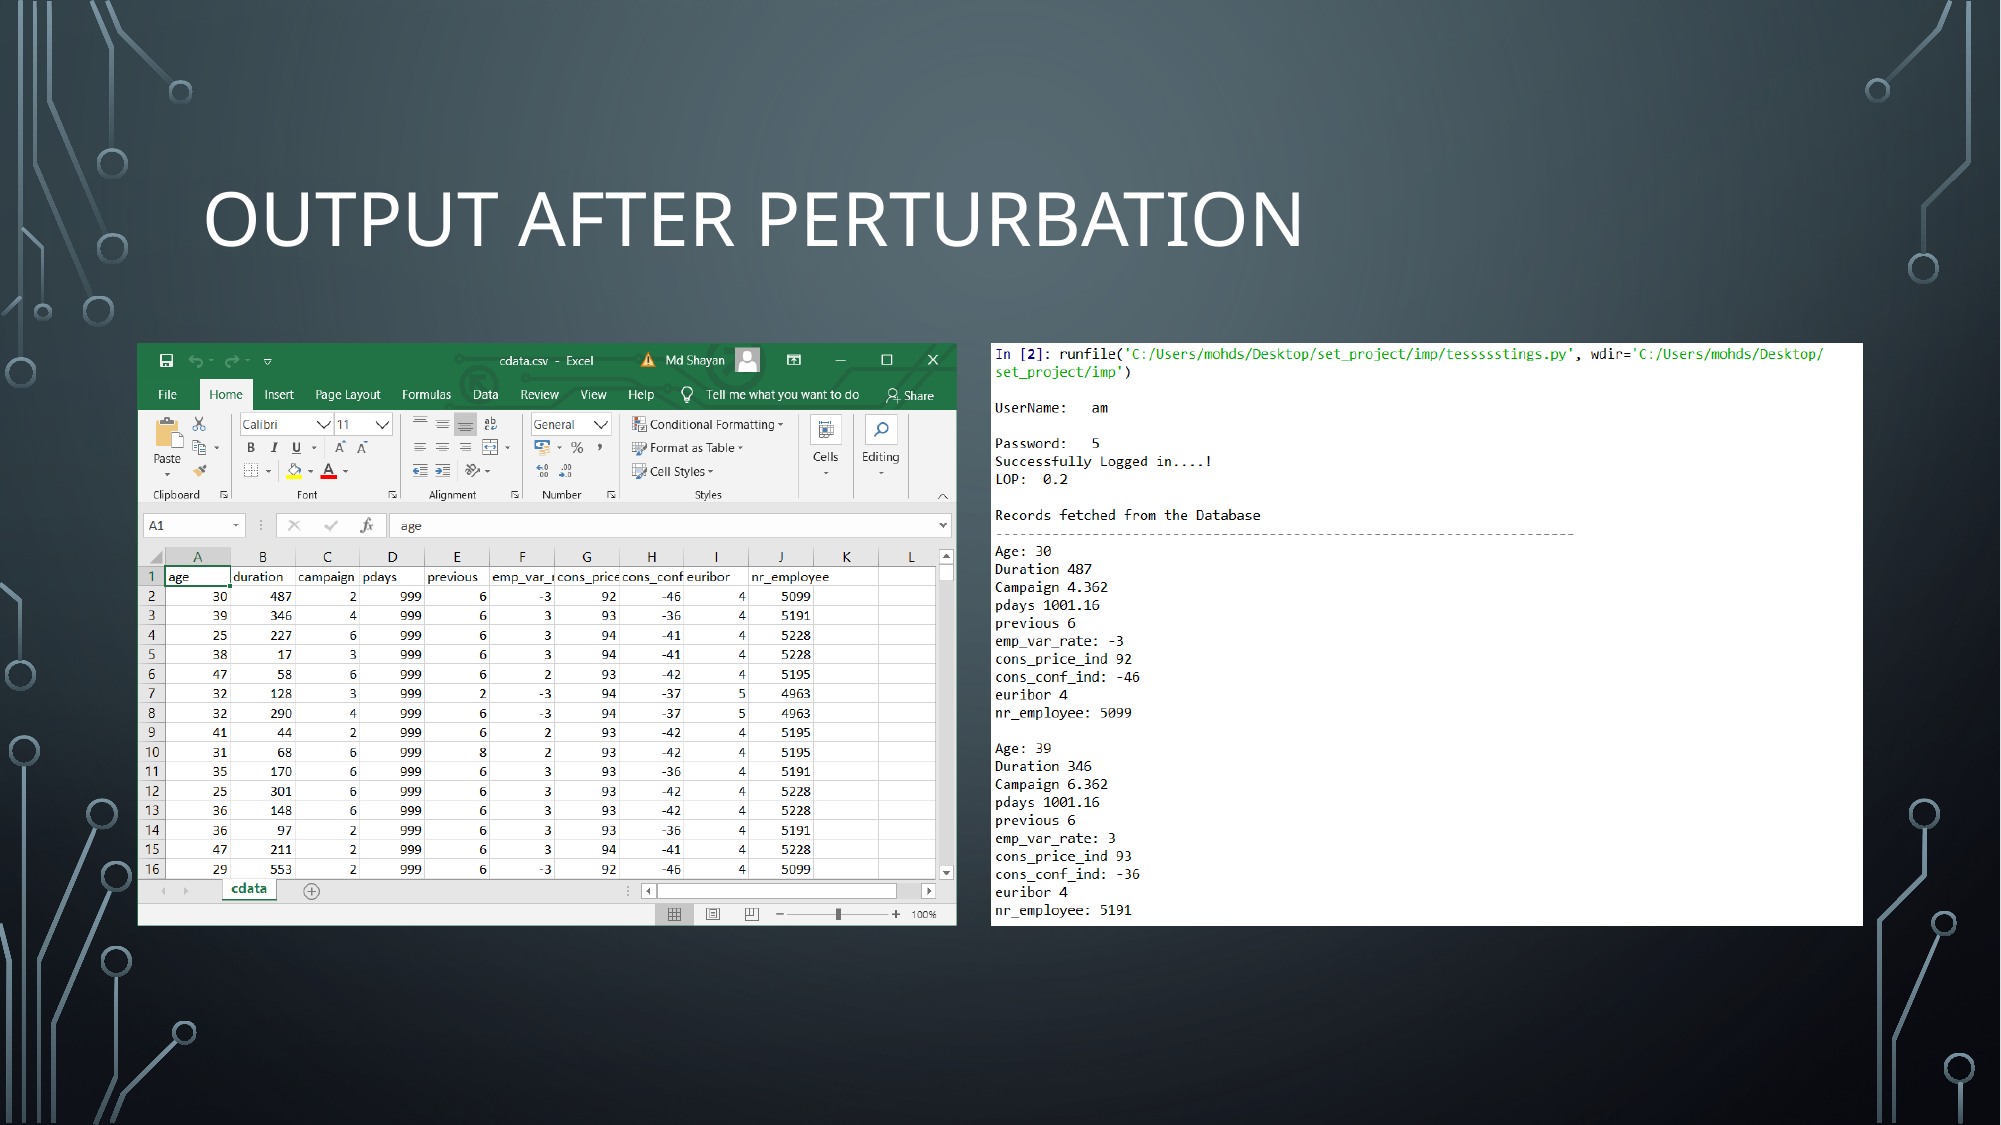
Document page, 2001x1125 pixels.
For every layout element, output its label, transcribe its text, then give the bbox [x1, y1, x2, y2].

picture [136, 343, 957, 926]
picture [990, 343, 1864, 926]
title OUTPUT AFTER perturbation [187, 101, 1813, 344]
